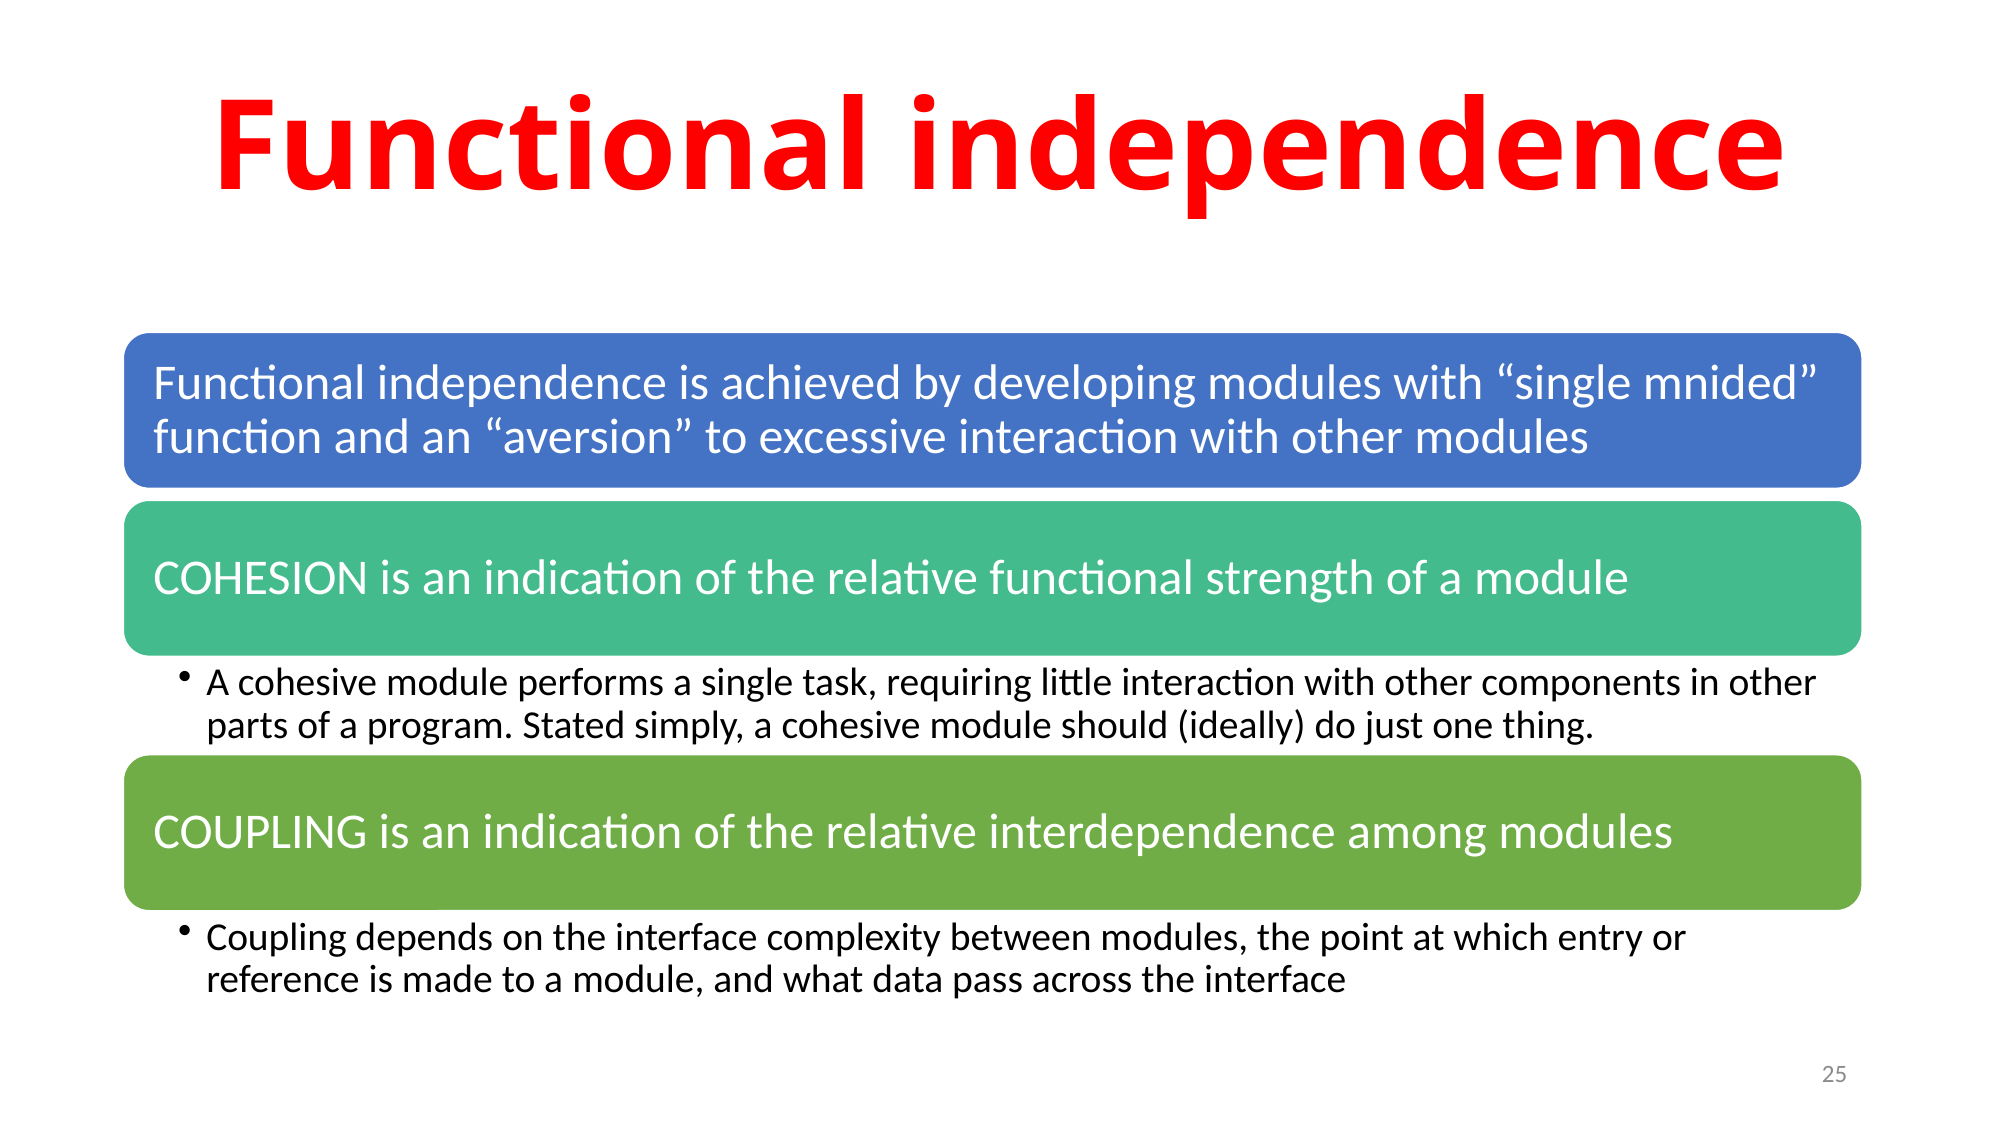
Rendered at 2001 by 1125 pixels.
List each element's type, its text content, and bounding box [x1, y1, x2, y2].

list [122, 238, 1863, 1103]
title Functional independence [137, 59, 1863, 238]
